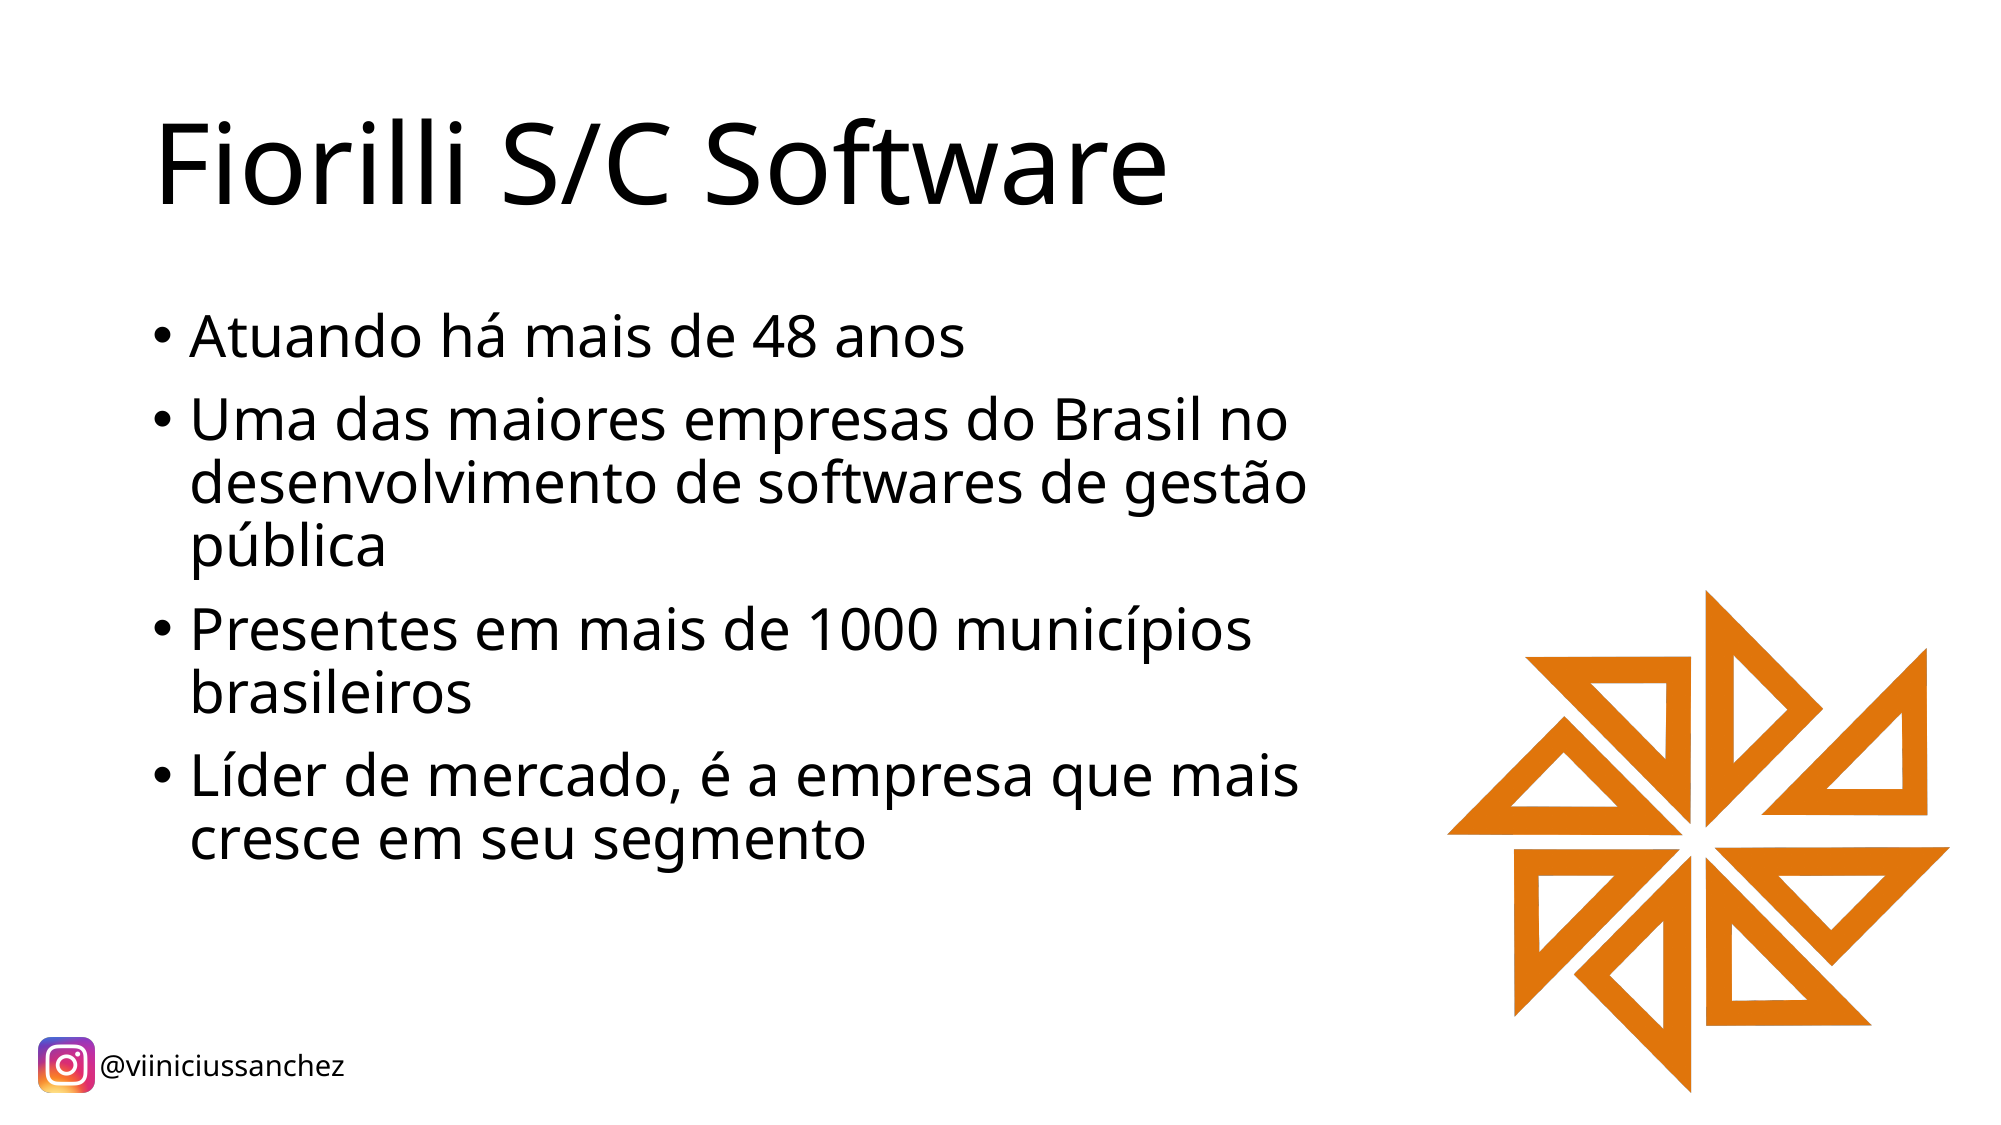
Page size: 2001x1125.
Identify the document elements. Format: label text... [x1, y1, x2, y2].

list Atuando há mais de 48 anos Uma das maiores empresas do Brasil no desenvolvimento de softwares de gestão pública Presentes em mais de 1000 municípios brasileiros Líder de mercado, é a empresa que mais cresce em seu segmento [137, 299, 1488, 1014]
title Fiorilli S/C Software [137, 59, 1863, 278]
picture [1447, 590, 1950, 1093]
picture [38, 1037, 95, 1093]
text_box @viiniciussanchez [95, 1039, 360, 1090]
